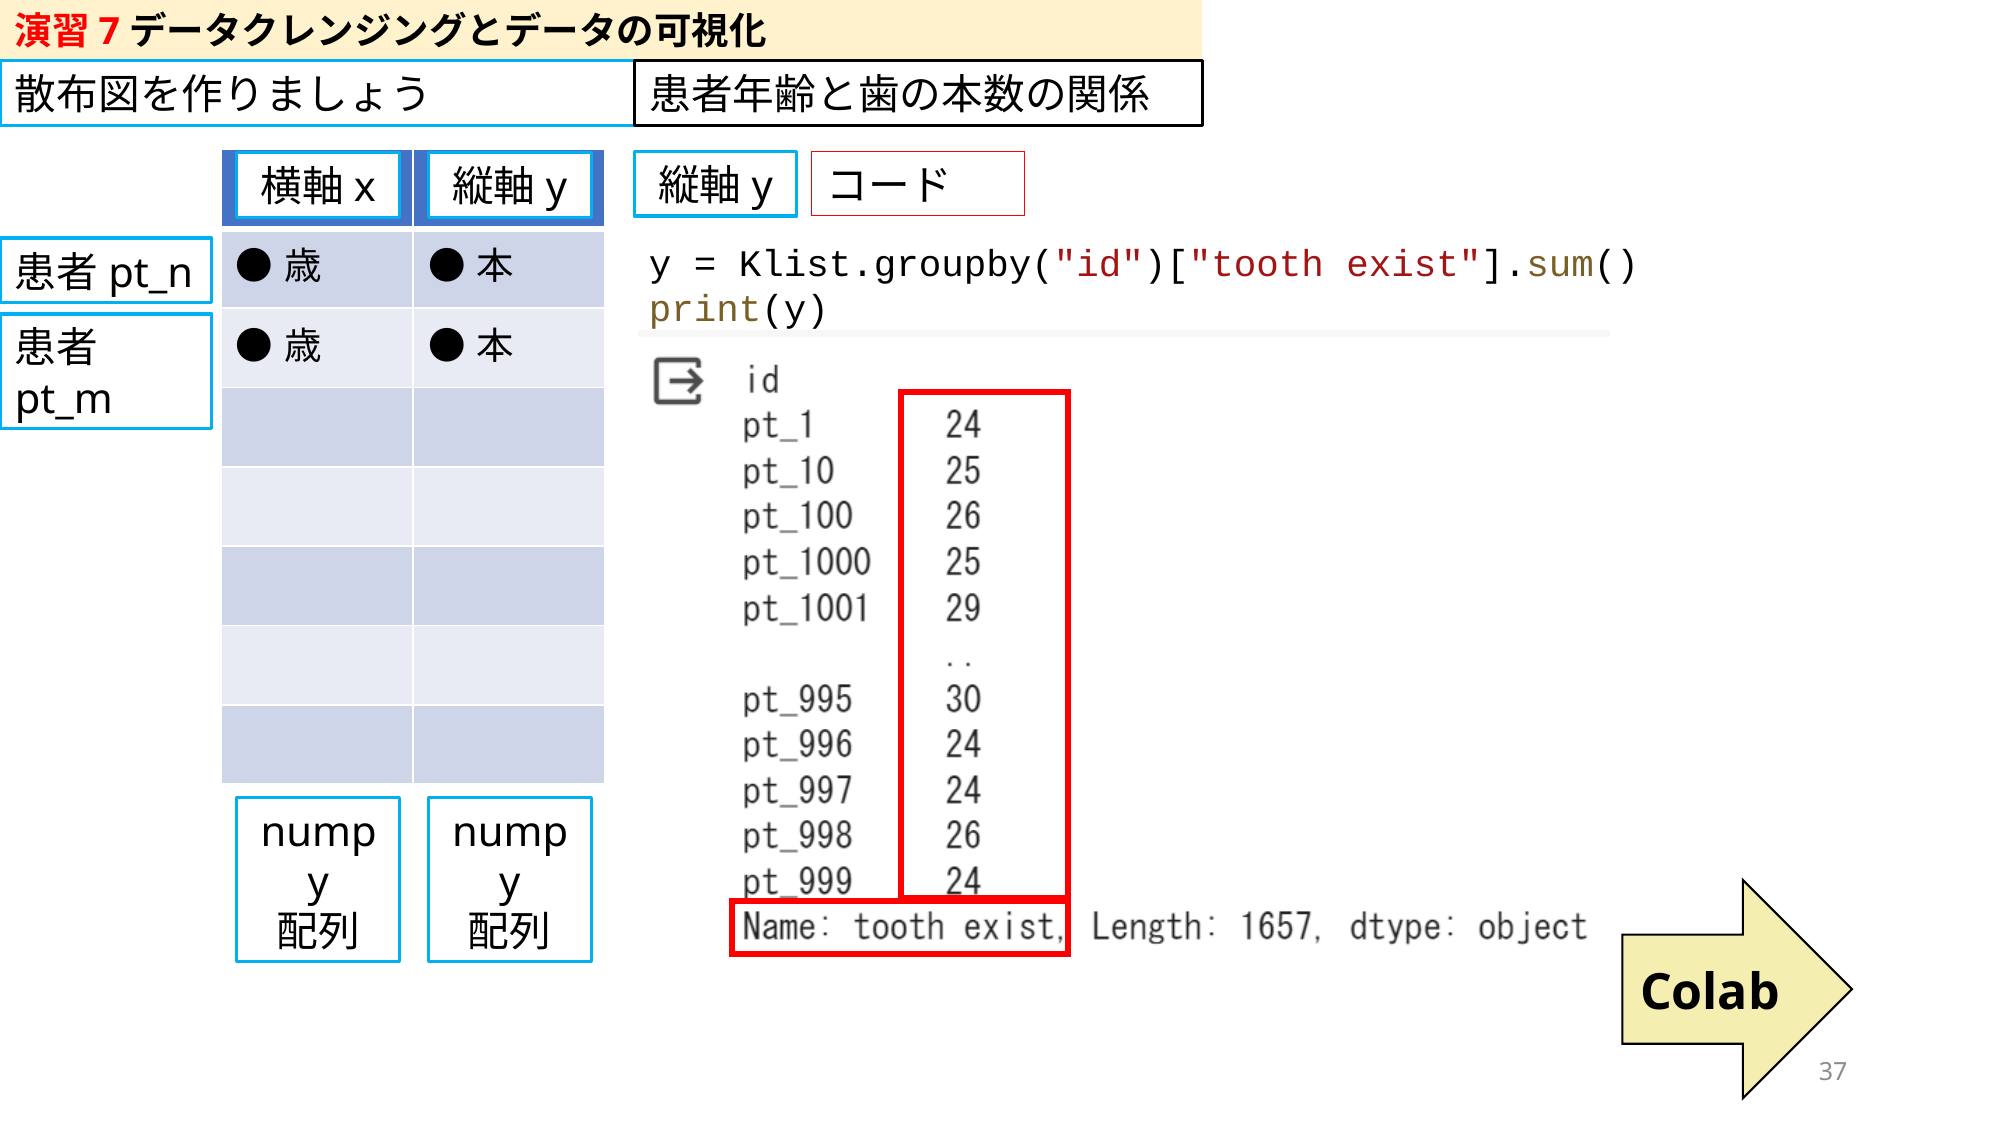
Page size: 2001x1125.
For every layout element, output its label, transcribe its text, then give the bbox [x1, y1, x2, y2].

table_cell [414, 547, 604, 625]
text_box 横軸x [236, 152, 400, 218]
text_box 縦軸y [428, 152, 592, 218]
table_cell ●本 [414, 232, 604, 307]
text_box 演習7データクレンジングとデータの可視化 [0, 0, 1203, 60]
table_cell [222, 547, 412, 625]
text_box numpy 配列 [428, 797, 592, 962]
text_box 散布図を作りましょう [0, 60, 634, 126]
text_box numpy 配列 [236, 797, 400, 962]
text_box コード [811, 151, 1025, 216]
text_box 患者pt_n [0, 237, 212, 303]
picture [638, 330, 1610, 955]
table_cell [414, 468, 604, 545]
table_cell ●歳 [222, 309, 412, 387]
table_cell [414, 706, 604, 783]
table_cell [222, 468, 412, 545]
text_box 縦軸y [634, 151, 797, 216]
table_header [222, 150, 412, 226]
text_box y = Klist.groupby("id")["tooth exist"].sum() print(y) [634, 232, 1837, 337]
text_box 患者年齢と歯の本数の関係 [634, 60, 1203, 126]
table_cell [414, 626, 604, 704]
slide_number 37 [1412, 1042, 1863, 1103]
table_cell [222, 706, 412, 783]
table_cell [414, 388, 604, 466]
table_header [414, 150, 604, 226]
table_cell [222, 388, 412, 466]
text_box Colab [1621, 877, 1854, 1101]
text_box 患者pt_m [0, 313, 212, 429]
table_cell ●本 [414, 309, 604, 387]
table_cell [222, 626, 412, 704]
table_cell ●歳 [222, 232, 412, 307]
